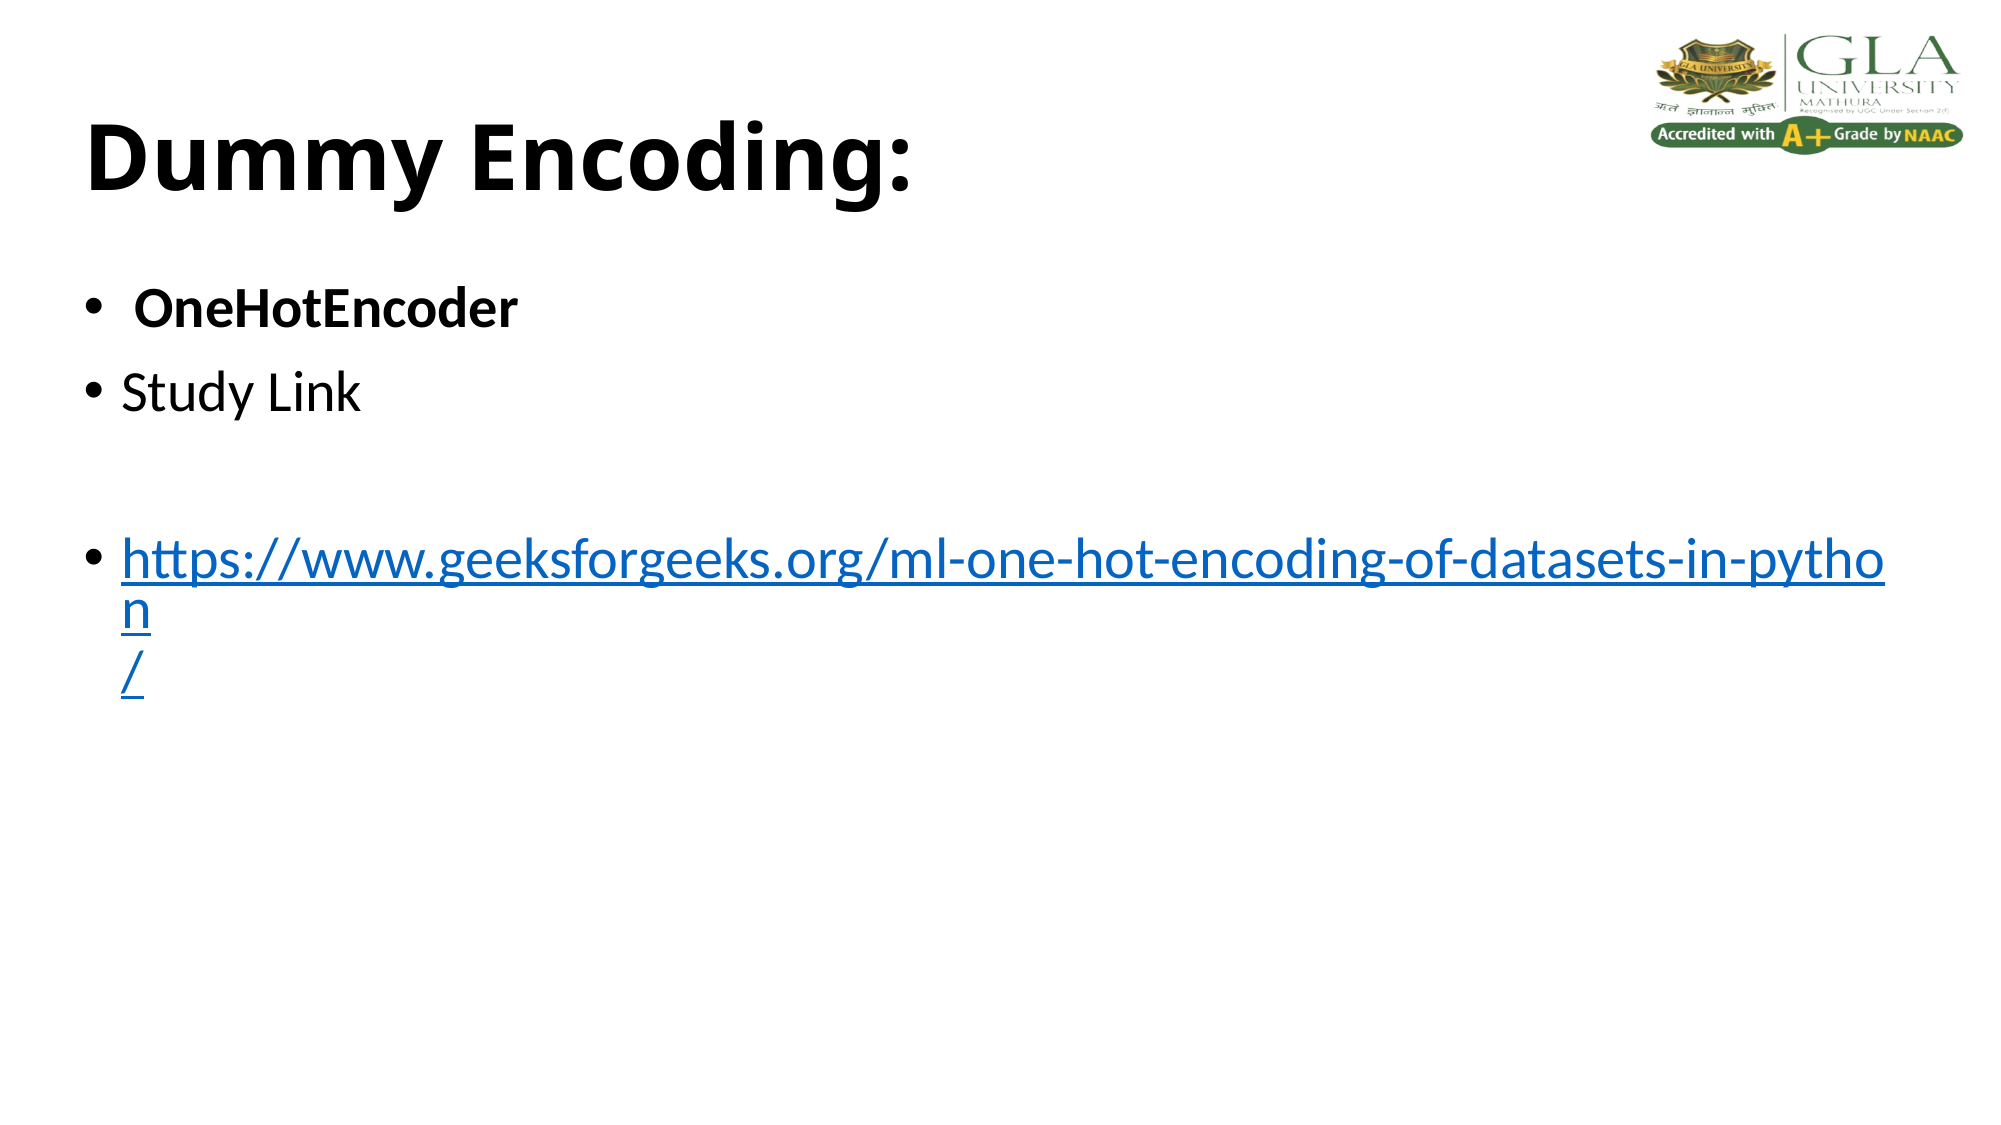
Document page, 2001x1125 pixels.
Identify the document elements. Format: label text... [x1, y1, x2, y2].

picture [1635, 0, 1983, 162]
title Dummy Encoding: [68, 52, 1599, 269]
list OneHotEncoder Study Link https://www.geeksforgeeks.org/ml-one-hot-encoding-of-datasets-in-python/ [68, 269, 1916, 984]
